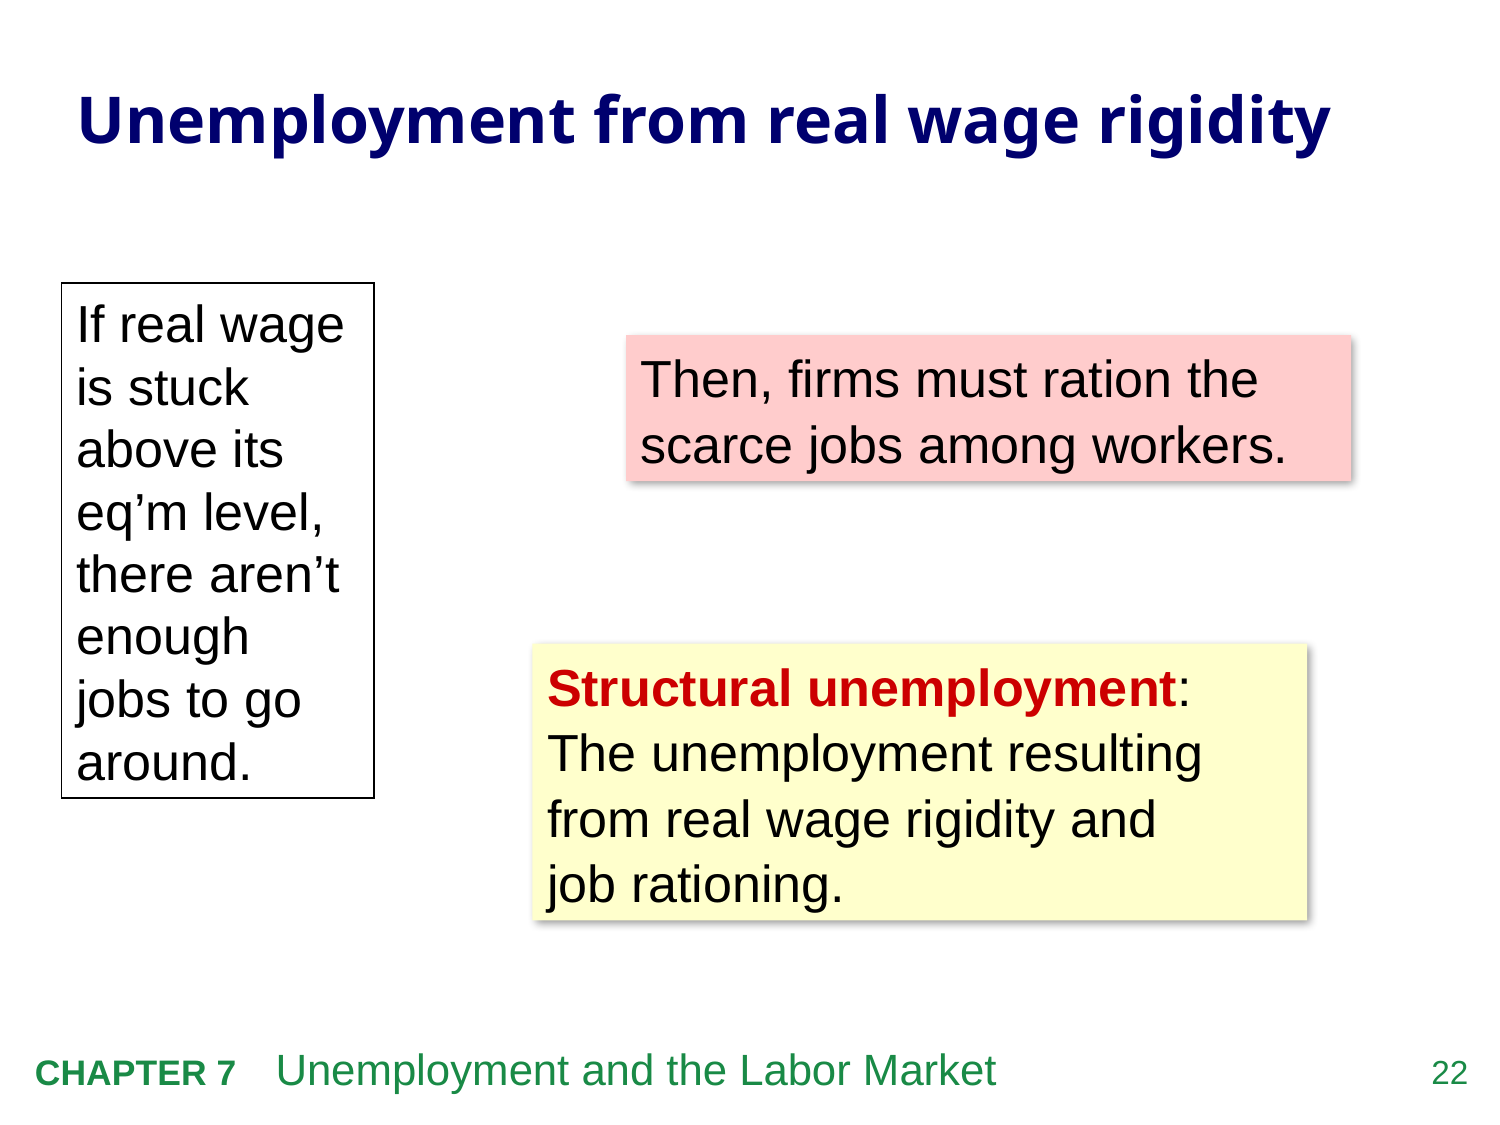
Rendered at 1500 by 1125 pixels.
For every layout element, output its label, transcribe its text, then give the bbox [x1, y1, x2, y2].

title Unemployment from real wage rigidity [76, 38, 1430, 193]
text_box Then, firms must ration the scarce jobs among workers. [626, 335, 1352, 482]
text_box Structural unemployment: The unemployment resulting from real wage rigidity and job rationing. [532, 643, 1308, 921]
text_box If real wage is stuck above its eq’m level, there aren’t enough jobs to go around. [61, 283, 374, 798]
